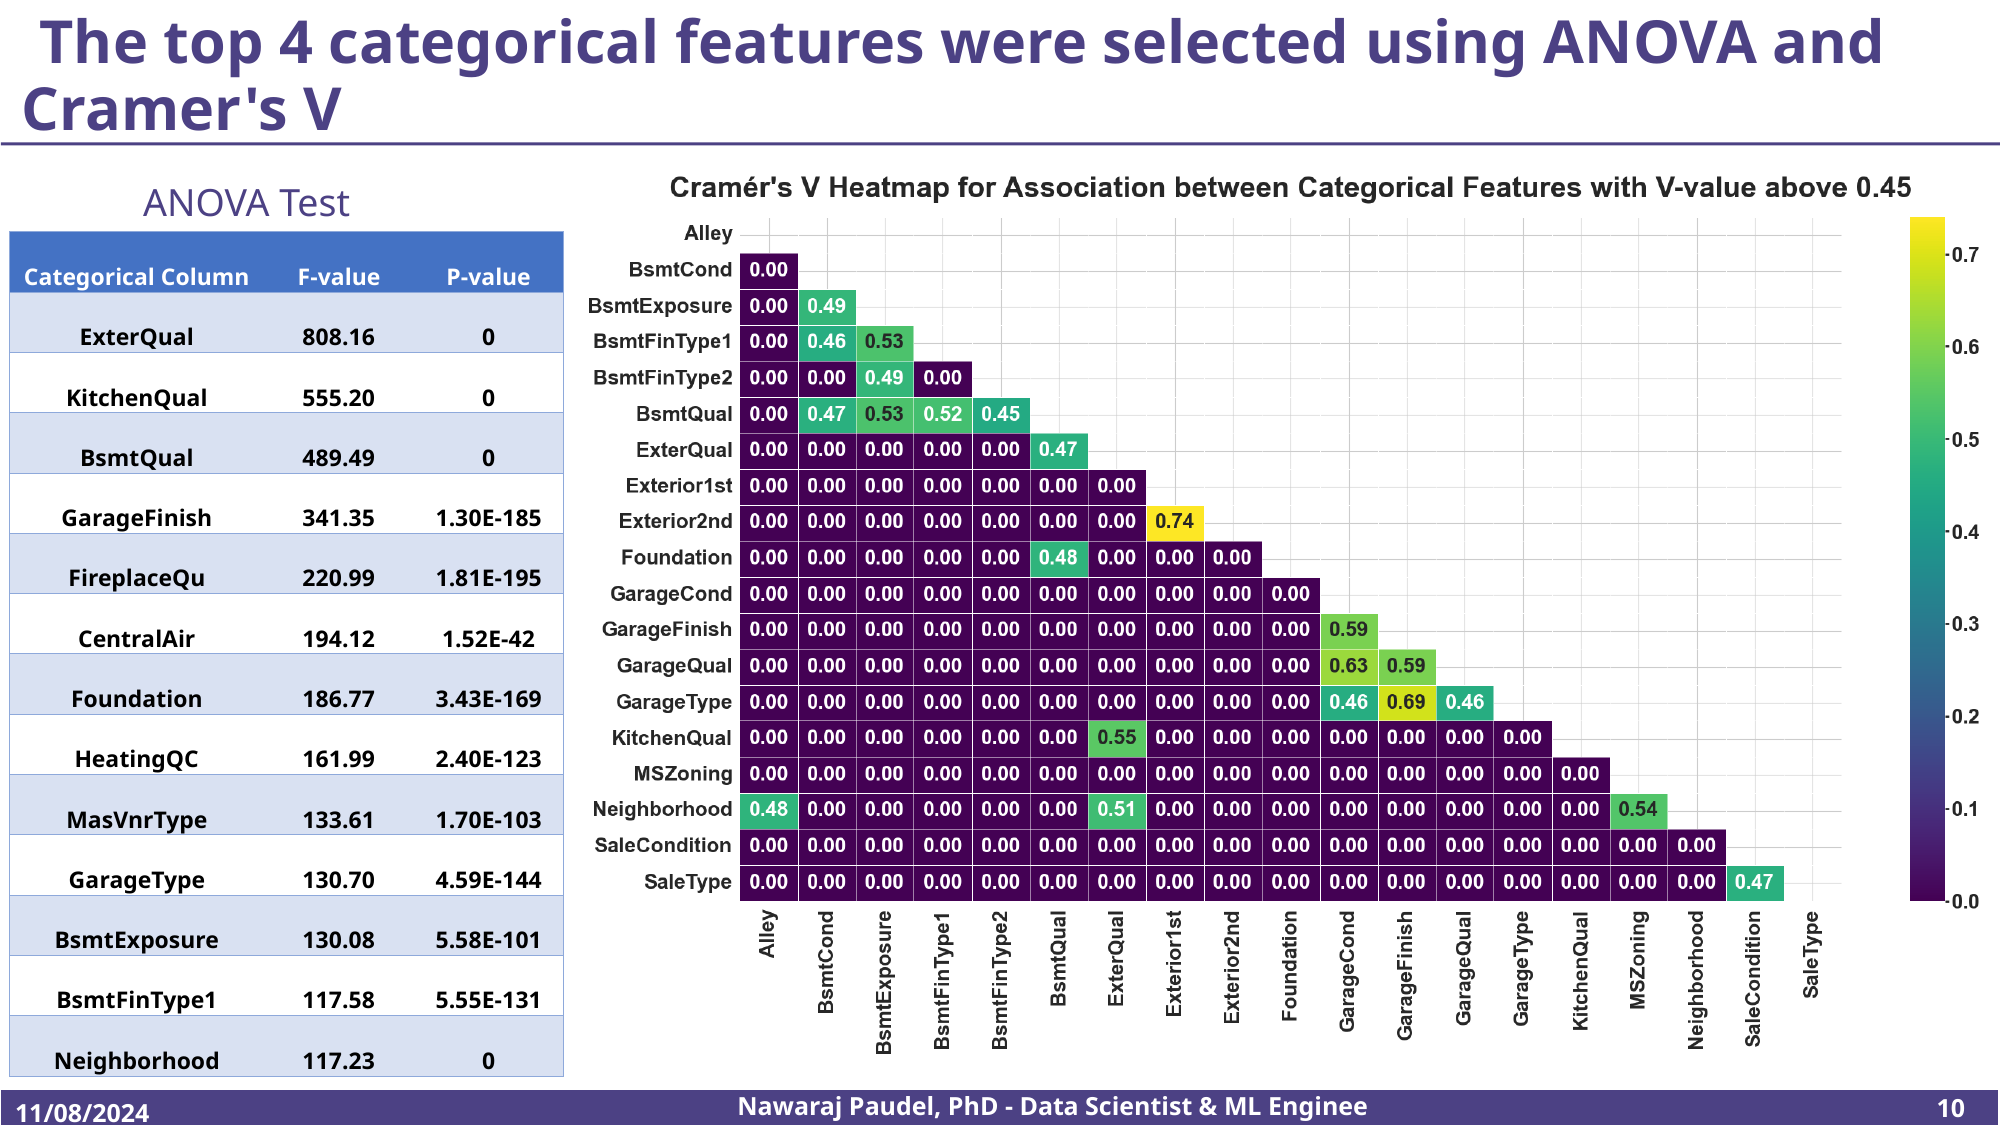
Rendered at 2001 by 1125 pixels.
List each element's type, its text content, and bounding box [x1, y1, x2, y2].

table_cell 0 [414, 293, 563, 352]
table_cell 1.30E-185 [414, 474, 563, 533]
table_cell 3.43E-169 [414, 654, 563, 714]
table_cell GarageType [10, 835, 264, 895]
table_cell 117.23 [264, 1016, 414, 1076]
table_cell 1.70E-103 [414, 775, 563, 834]
title The top 4 categorical features were selected using ANOVA and Cramer's V [6, 0, 1994, 152]
table_cell 489.49 [264, 413, 414, 473]
table_cell GarageFinish [10, 474, 264, 533]
table_cell MasVnrType [10, 775, 264, 834]
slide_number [0, 1093, 442, 1125]
table_cell 194.12 [264, 594, 414, 653]
table_cell BsmtExposure [10, 896, 264, 955]
table_cell 0 [414, 353, 563, 412]
table_header Categorical Column [10, 232, 264, 292]
picture [580, 168, 1987, 1060]
table_cell HeatingQC [10, 715, 264, 774]
table_cell CentralAir [10, 594, 264, 653]
table_cell ExterQual [10, 293, 264, 352]
table_cell 808.16 [264, 293, 414, 352]
table_cell 555.20 [264, 353, 414, 412]
table_cell BsmtQual [10, 413, 264, 473]
table_cell 161.99 [264, 715, 414, 774]
table_cell Foundation [10, 654, 264, 714]
table_cell 130.08 [264, 896, 414, 955]
table_cell FireplaceQu [10, 534, 264, 593]
table_cell 5.55E-131 [414, 956, 563, 1015]
table_cell 1.52E-42 [414, 594, 563, 653]
table_cell Neighborhood [10, 1016, 264, 1076]
table_cell 117.58 [264, 956, 414, 1015]
table_cell 0 [414, 413, 563, 473]
text_box ANOVA Test [99, 171, 564, 231]
table_cell 4.59E-144 [414, 835, 563, 895]
table_cell 220.99 [264, 534, 414, 593]
table_header P-value [414, 232, 563, 292]
table_cell 1.81E-195 [414, 534, 563, 593]
table_cell 0 [414, 1016, 563, 1076]
footer Nawaraj Paudel, PhD - Data Scientist & ML Engineer [722, 1090, 1392, 1124]
table_cell 5.58E-101 [414, 896, 563, 955]
table_cell 341.35 [264, 474, 414, 533]
table_cell 133.61 [264, 775, 414, 834]
table_cell 2.40E-123 [414, 715, 563, 774]
table_cell 130.70 [264, 835, 414, 895]
table_header F-value [264, 232, 414, 292]
table_cell KitchenQual [10, 353, 264, 412]
slide_number 10 [1545, 1090, 1987, 1125]
table_cell 186.77 [264, 654, 414, 714]
table_cell BsmtFinType1 [10, 956, 264, 1015]
